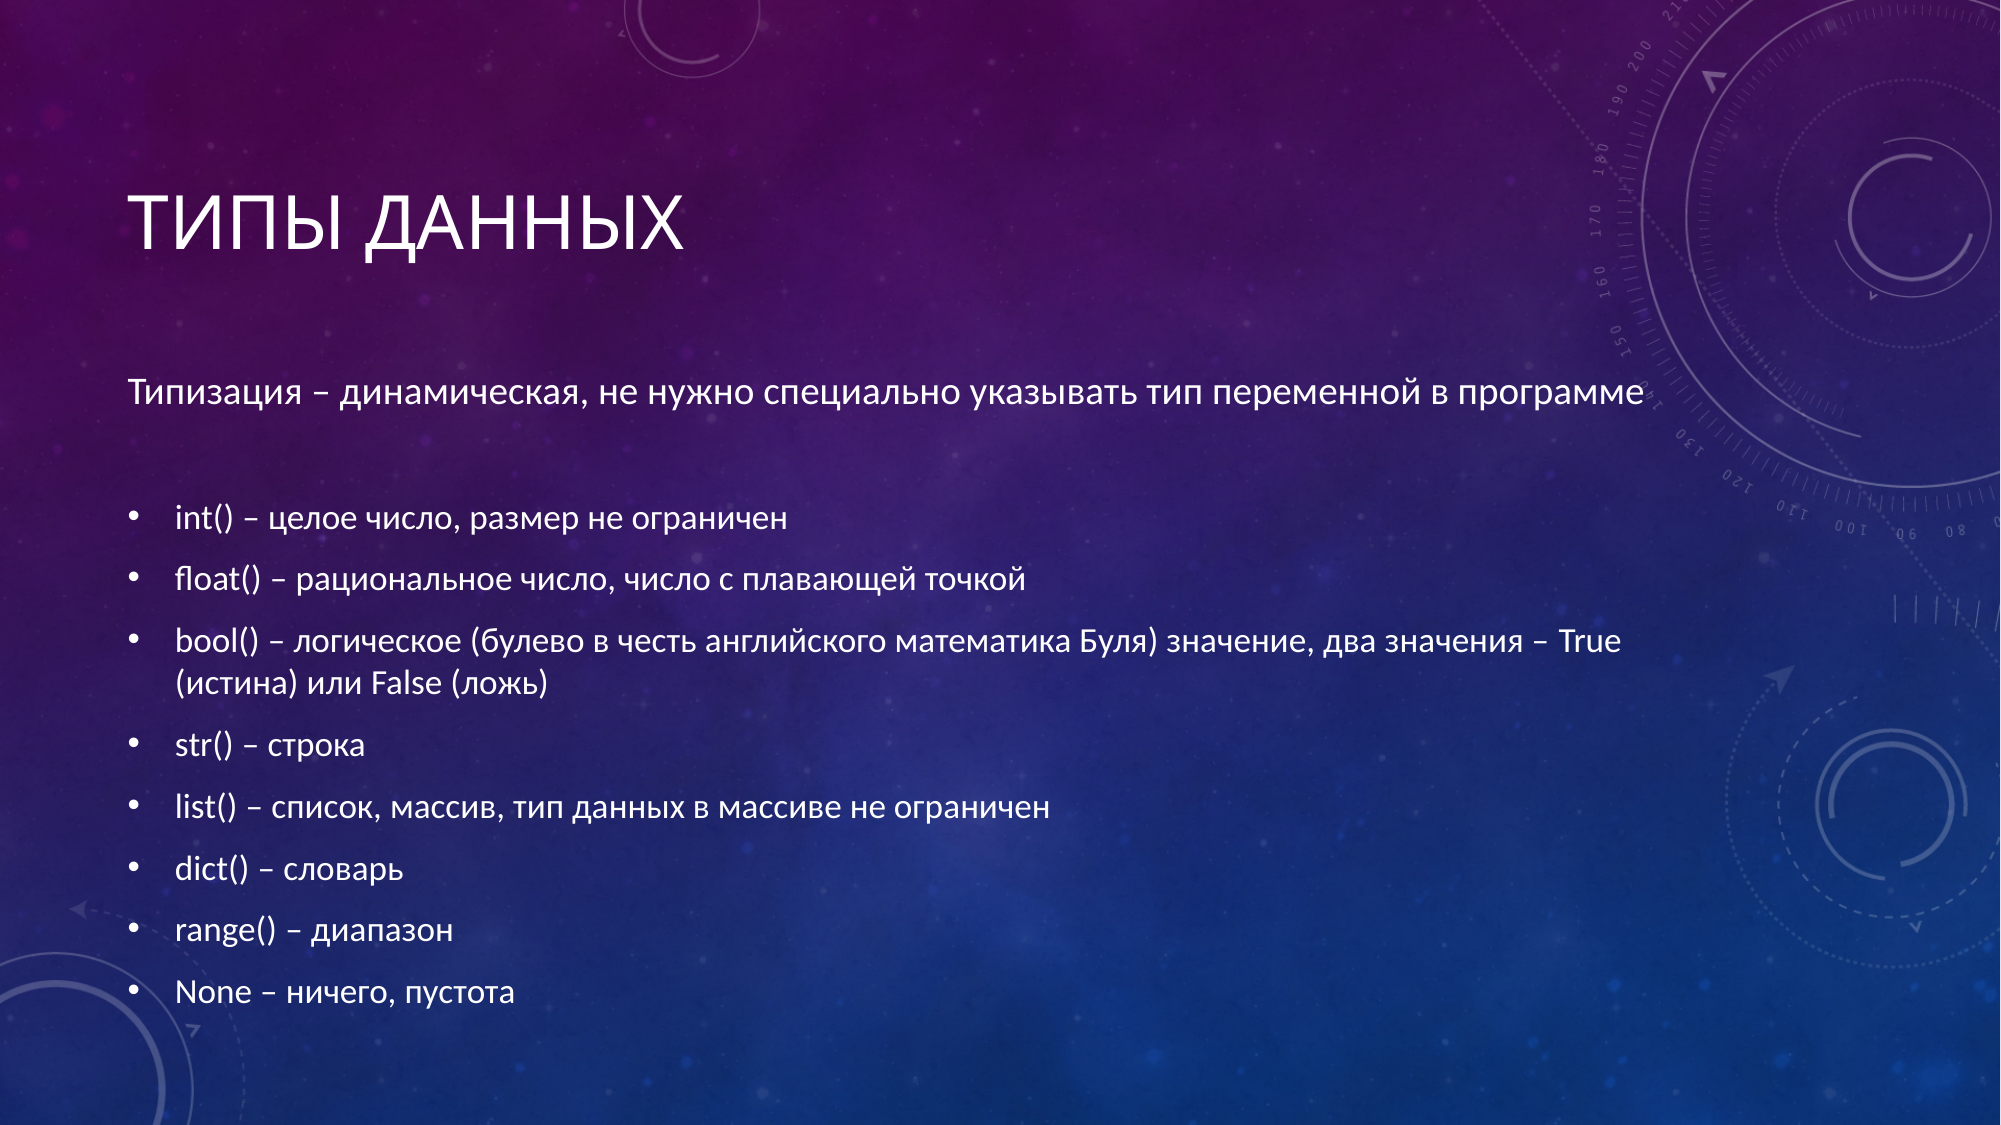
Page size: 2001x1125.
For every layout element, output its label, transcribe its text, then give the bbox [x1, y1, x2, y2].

title ТИПЫ ДАННЫХ [112, 99, 1775, 339]
list Типизация – динамическая, не нужно специально указывать тип переменной в программе int() – целое число, размер не ограничен float() – рациональное число, число с плавающей точкой bool() – логическое (булево в честь английского математика Буля) значение, два значения – True (истина) или False (ложь) str() – строка list() – список, массив, тип данных в массиве не ограничен dict() – словарь range() – диапазон None – ничего, пустота [112, 351, 1665, 1025]
picture [0, 0, 2001, 1125]
